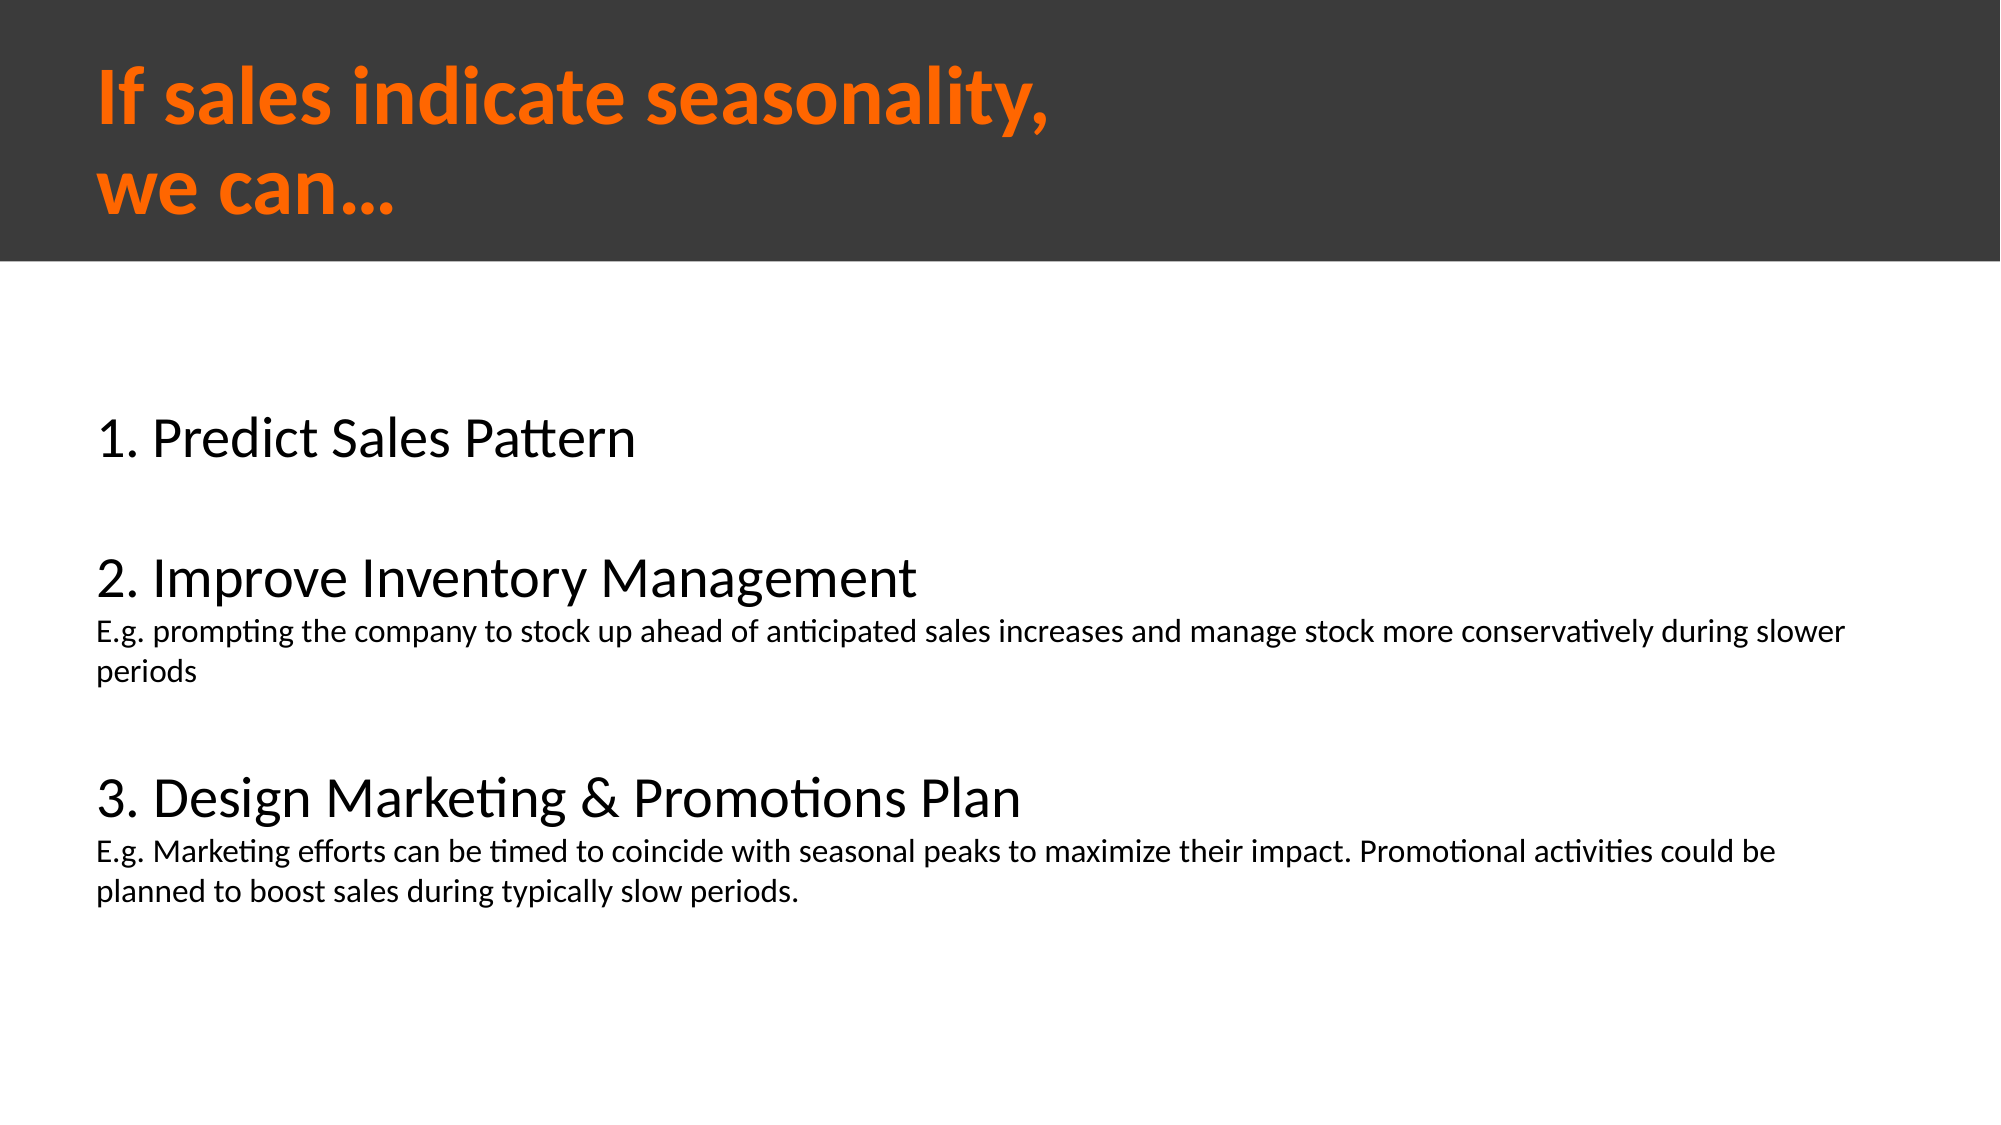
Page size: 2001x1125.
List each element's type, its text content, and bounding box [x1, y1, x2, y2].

text_box [0, 0, 2000, 262]
title If sales indicate seasonality, we can… [81, 22, 1375, 262]
text_box Predict Sales Pattern Improve Inventory Management E.g. prompting the company to stock up ahead of anticipated sales increases and manage stock more conservatively during slower periods 3. Design Marketing & Promotions Plan E.g. Marketing efforts can be timed to coincide with seasonal peaks to maximize their impact. Promotional activities could be planned to boost sales during typically slow periods. [81, 321, 1887, 917]
